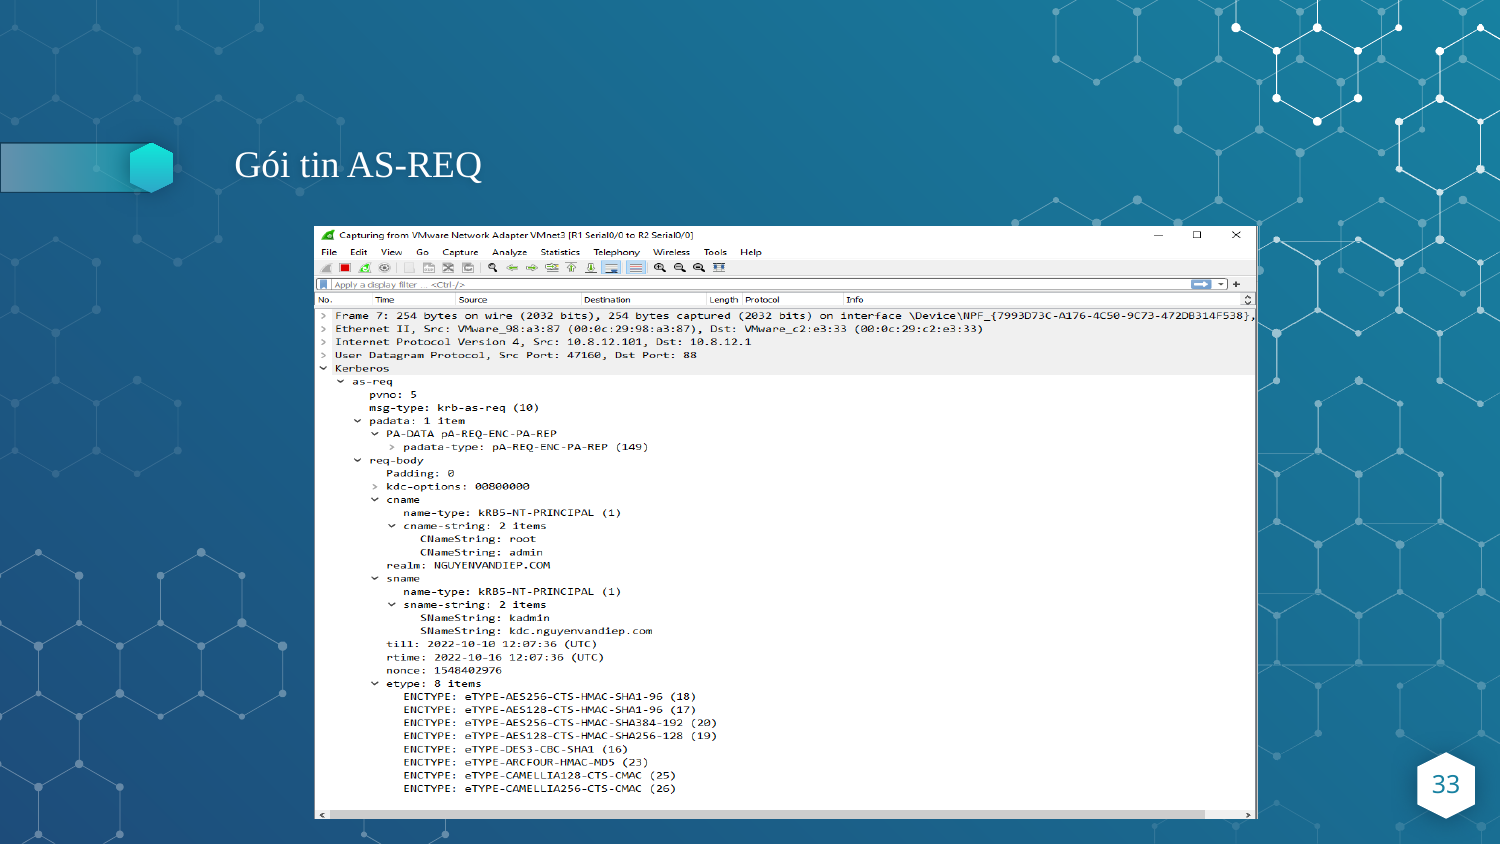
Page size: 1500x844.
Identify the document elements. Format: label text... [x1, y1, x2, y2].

title Gói tin AS-REQ [234, 176, 1338, 235]
slide_number ‹#› [1417, 752, 1475, 819]
picture [313, 226, 1259, 819]
